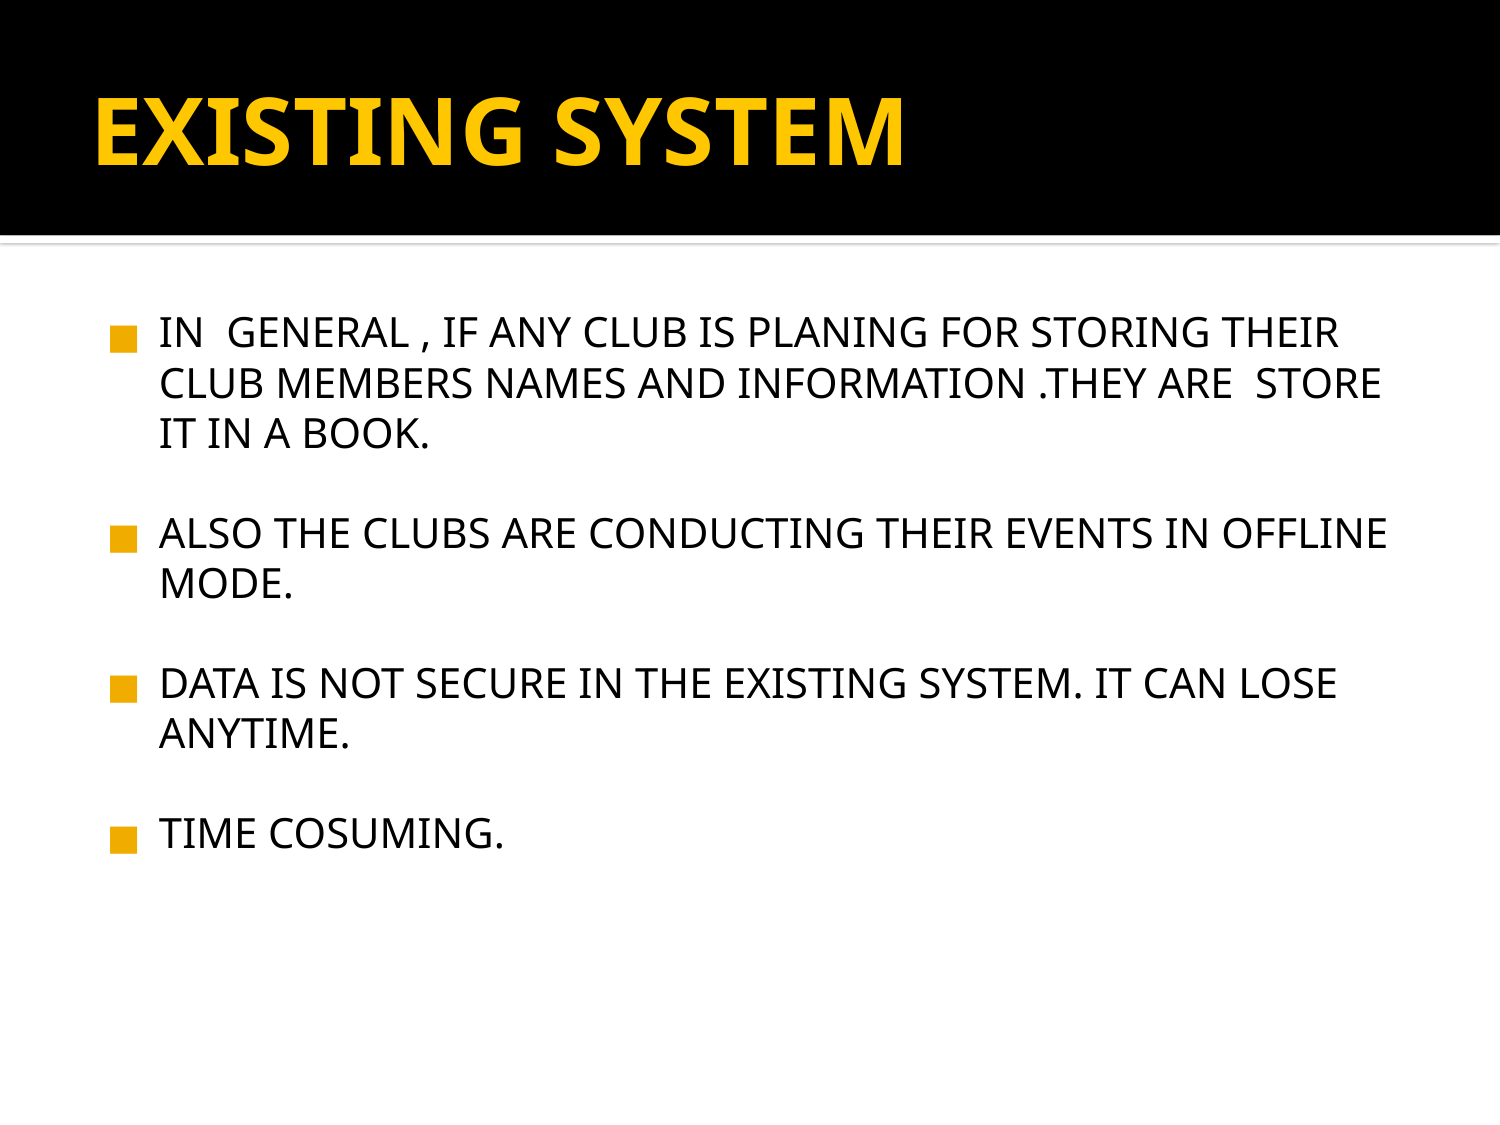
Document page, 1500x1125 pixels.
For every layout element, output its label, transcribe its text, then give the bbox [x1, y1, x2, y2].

title EXISTING SYSTEM [75, 25, 1425, 231]
list IN GENERAL , IF ANY CLUB IS PLANING FOR STORING THEIR CLUB MEMBERS NAMES AND INFORMATION .THEY ARE STORE IT IN A BOOK. ALSO THE CLUBS ARE CONDUCTING THEIR EVENTS IN OFFLINE MODE. DATA IS NOT SECURE IN THE EXISTING SYSTEM. IT CAN LOSE ANYTIME. TIME COSUMING. [75, 291, 1425, 1050]
